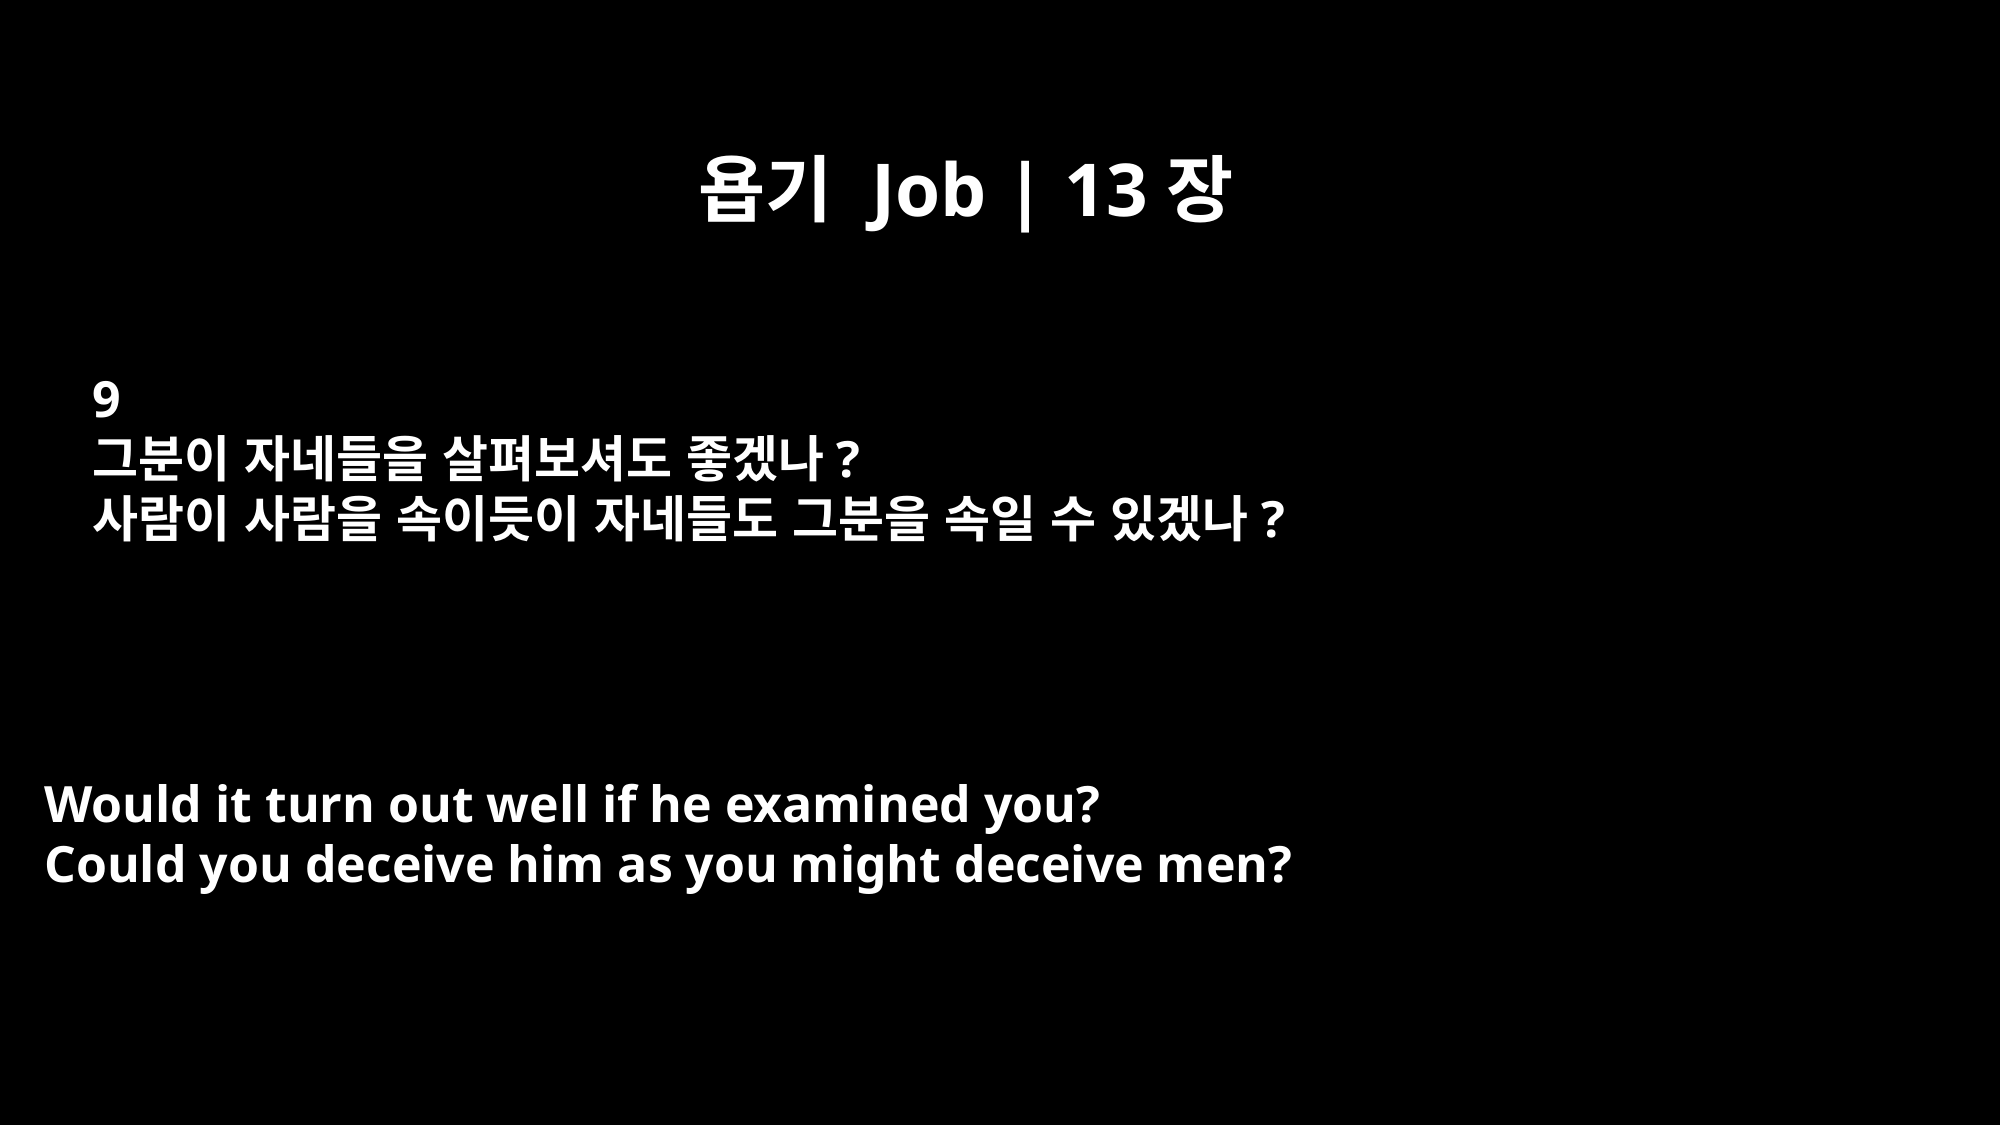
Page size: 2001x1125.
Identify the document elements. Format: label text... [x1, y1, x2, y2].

text_box Would it turn out well if he examined you? Could you deceive him as you might deceive men? [29, 764, 1308, 900]
text_box 9 그분이 자네들을 살펴보셔도 좋겠나? 사람이 사람을 속이듯이 자네들도 그분을 속일 수 있겠나? [78, 359, 1300, 555]
text_box 욥기 Job | 13장 [683, 136, 1249, 239]
